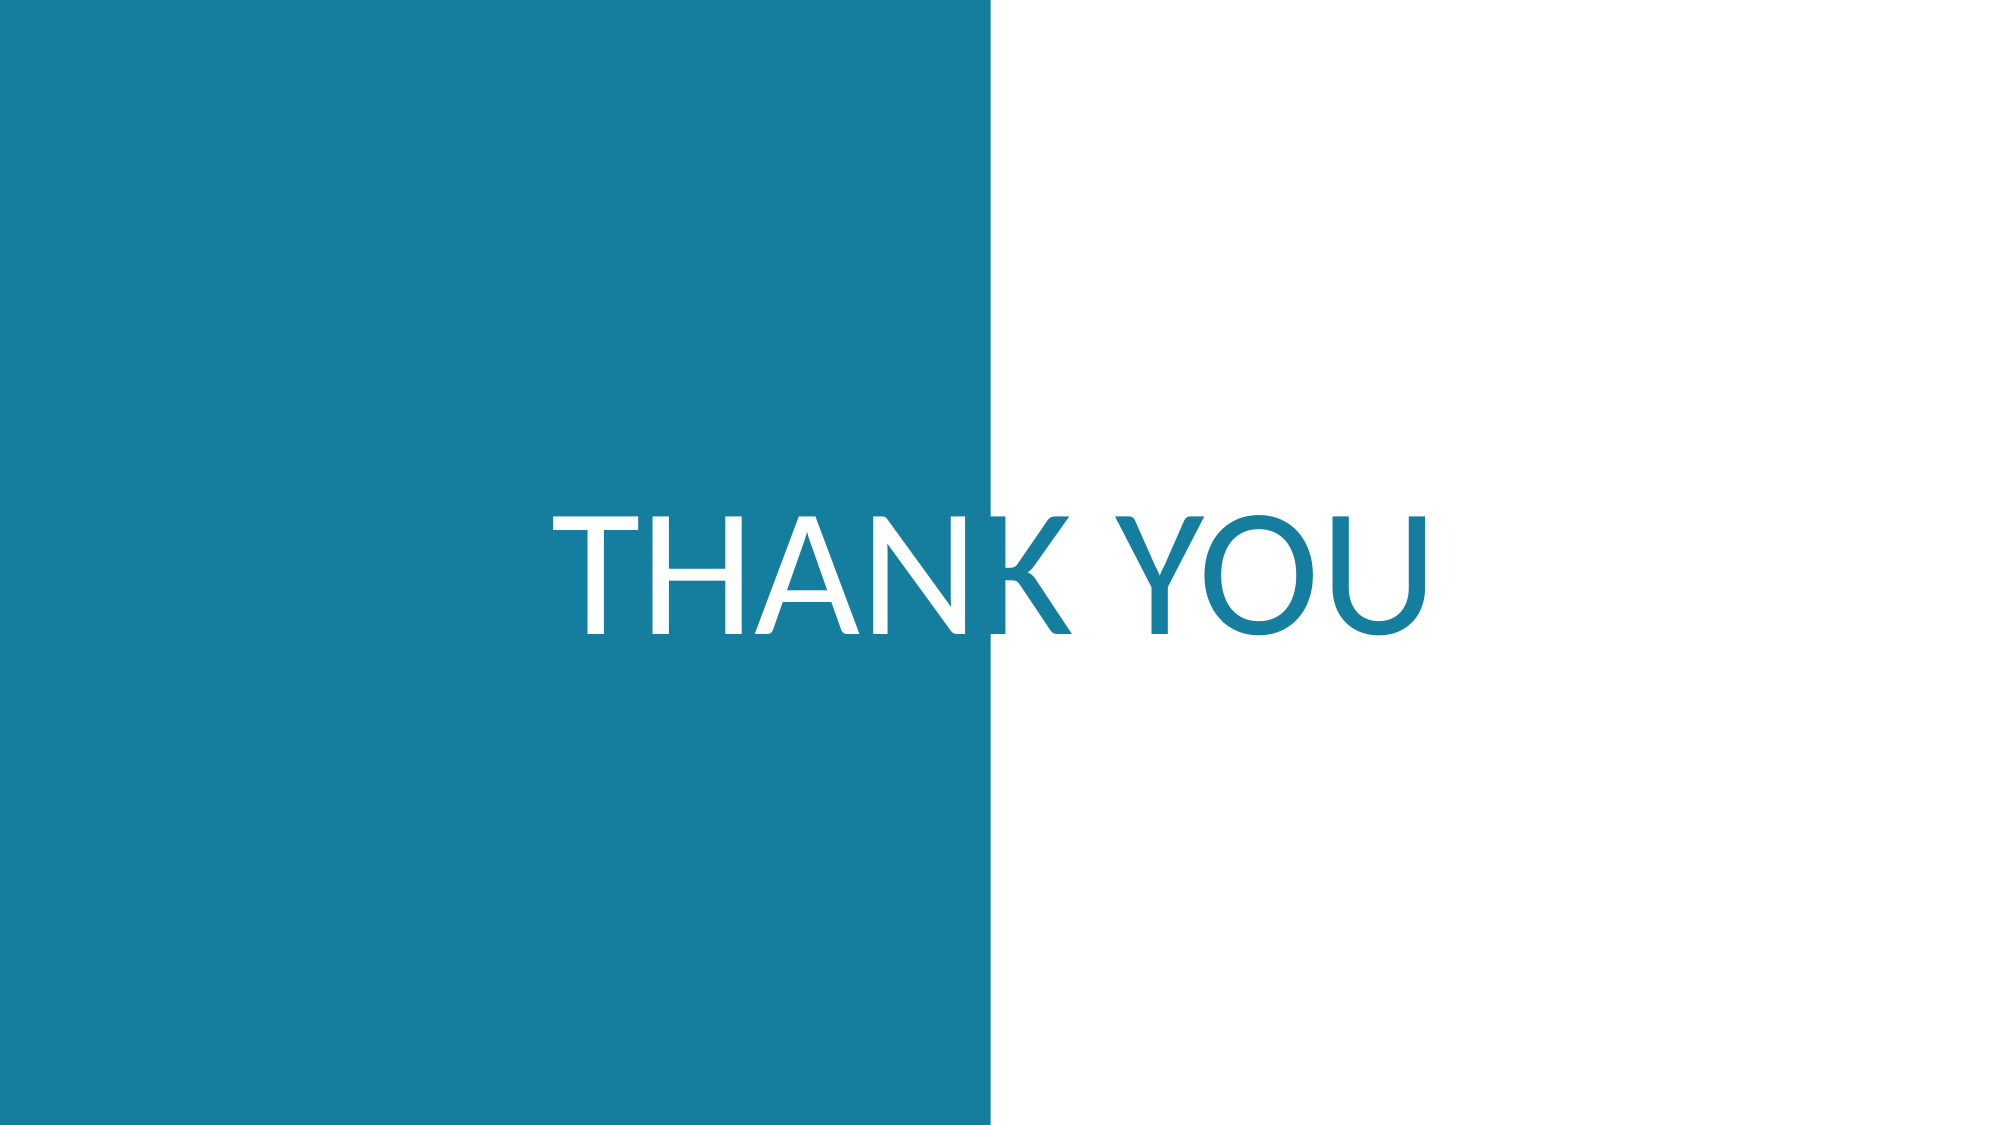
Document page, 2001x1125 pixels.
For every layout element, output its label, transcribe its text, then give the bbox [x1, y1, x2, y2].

text_box THANK YOU [536, 443, 1655, 679]
text_box [0, 0, 992, 1125]
